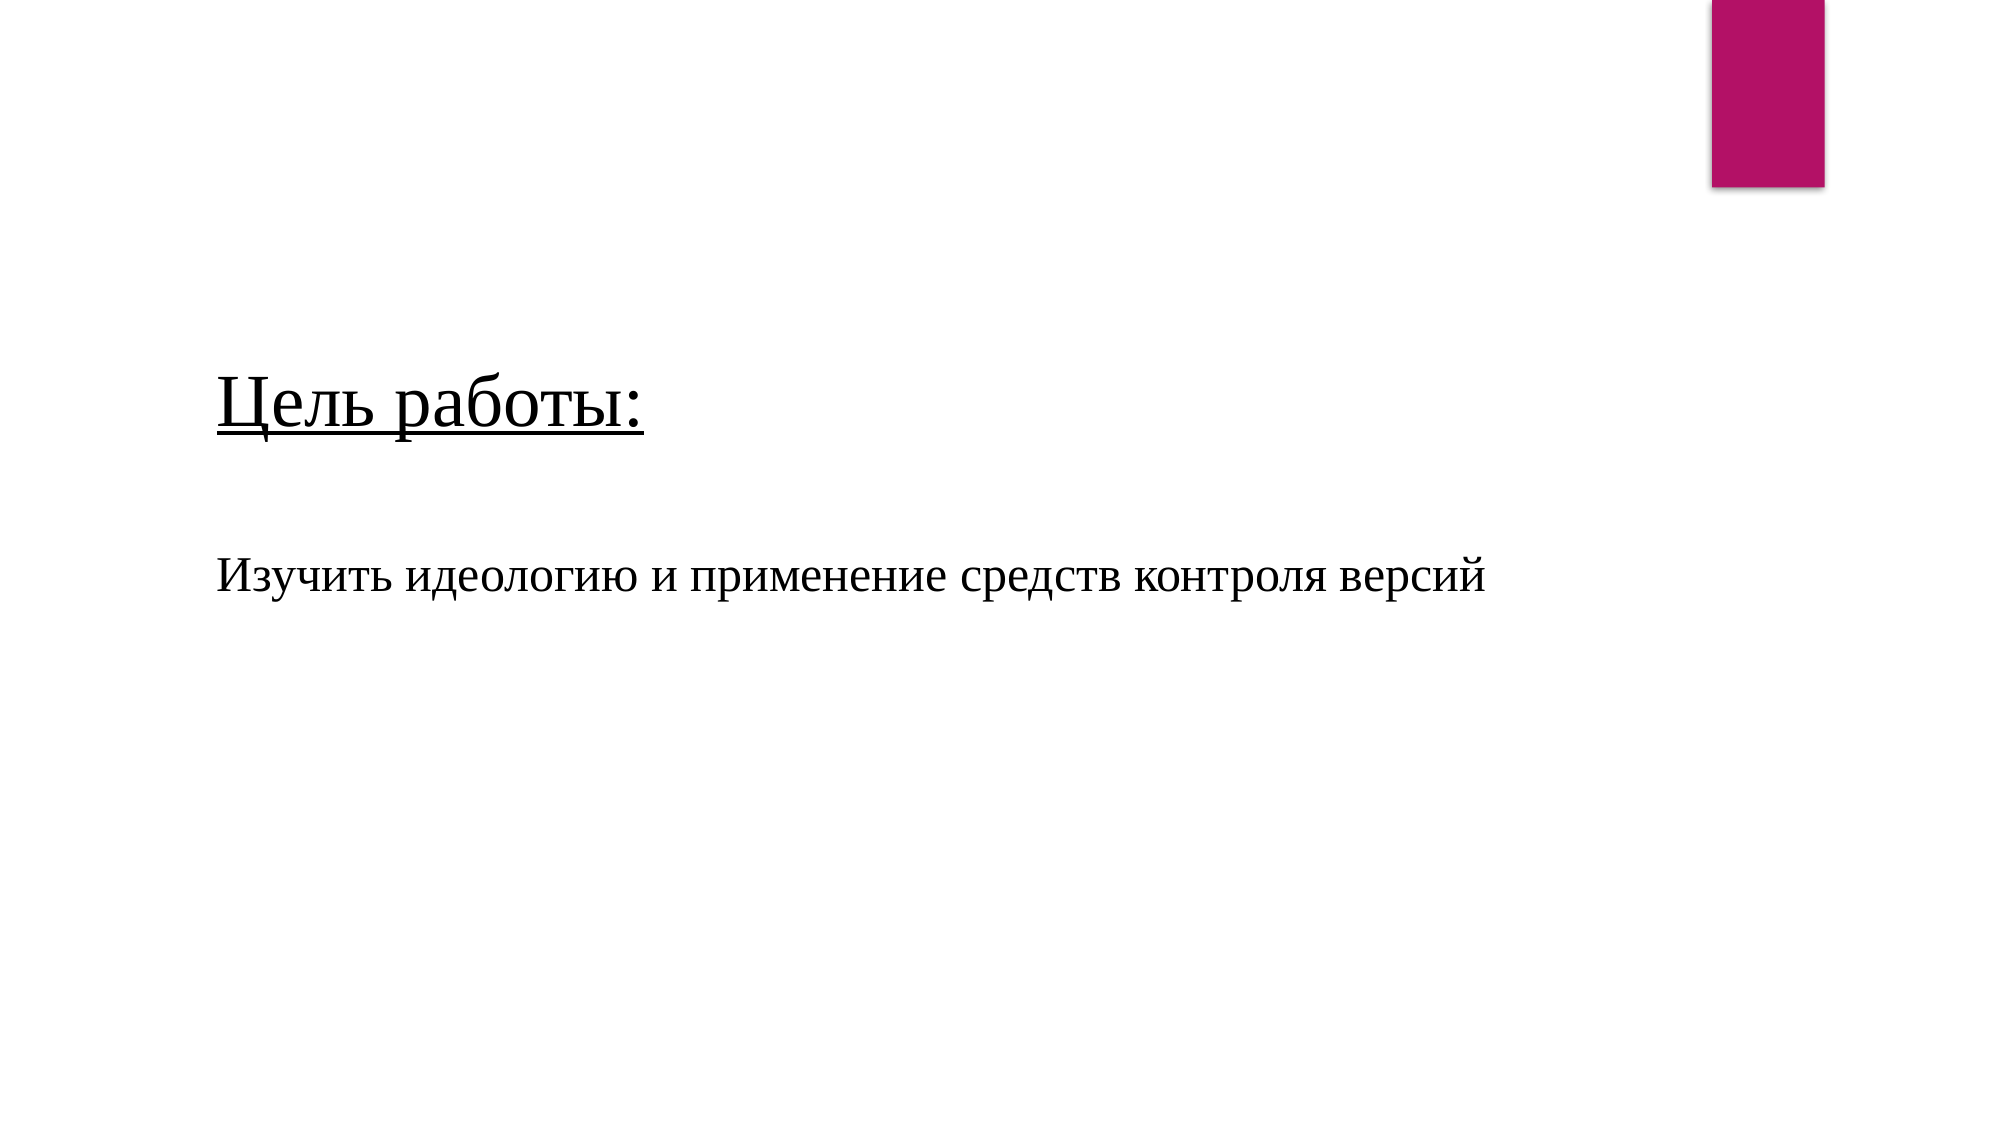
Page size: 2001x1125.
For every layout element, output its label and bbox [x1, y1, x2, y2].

text_box [201, 344, 1614, 599]
